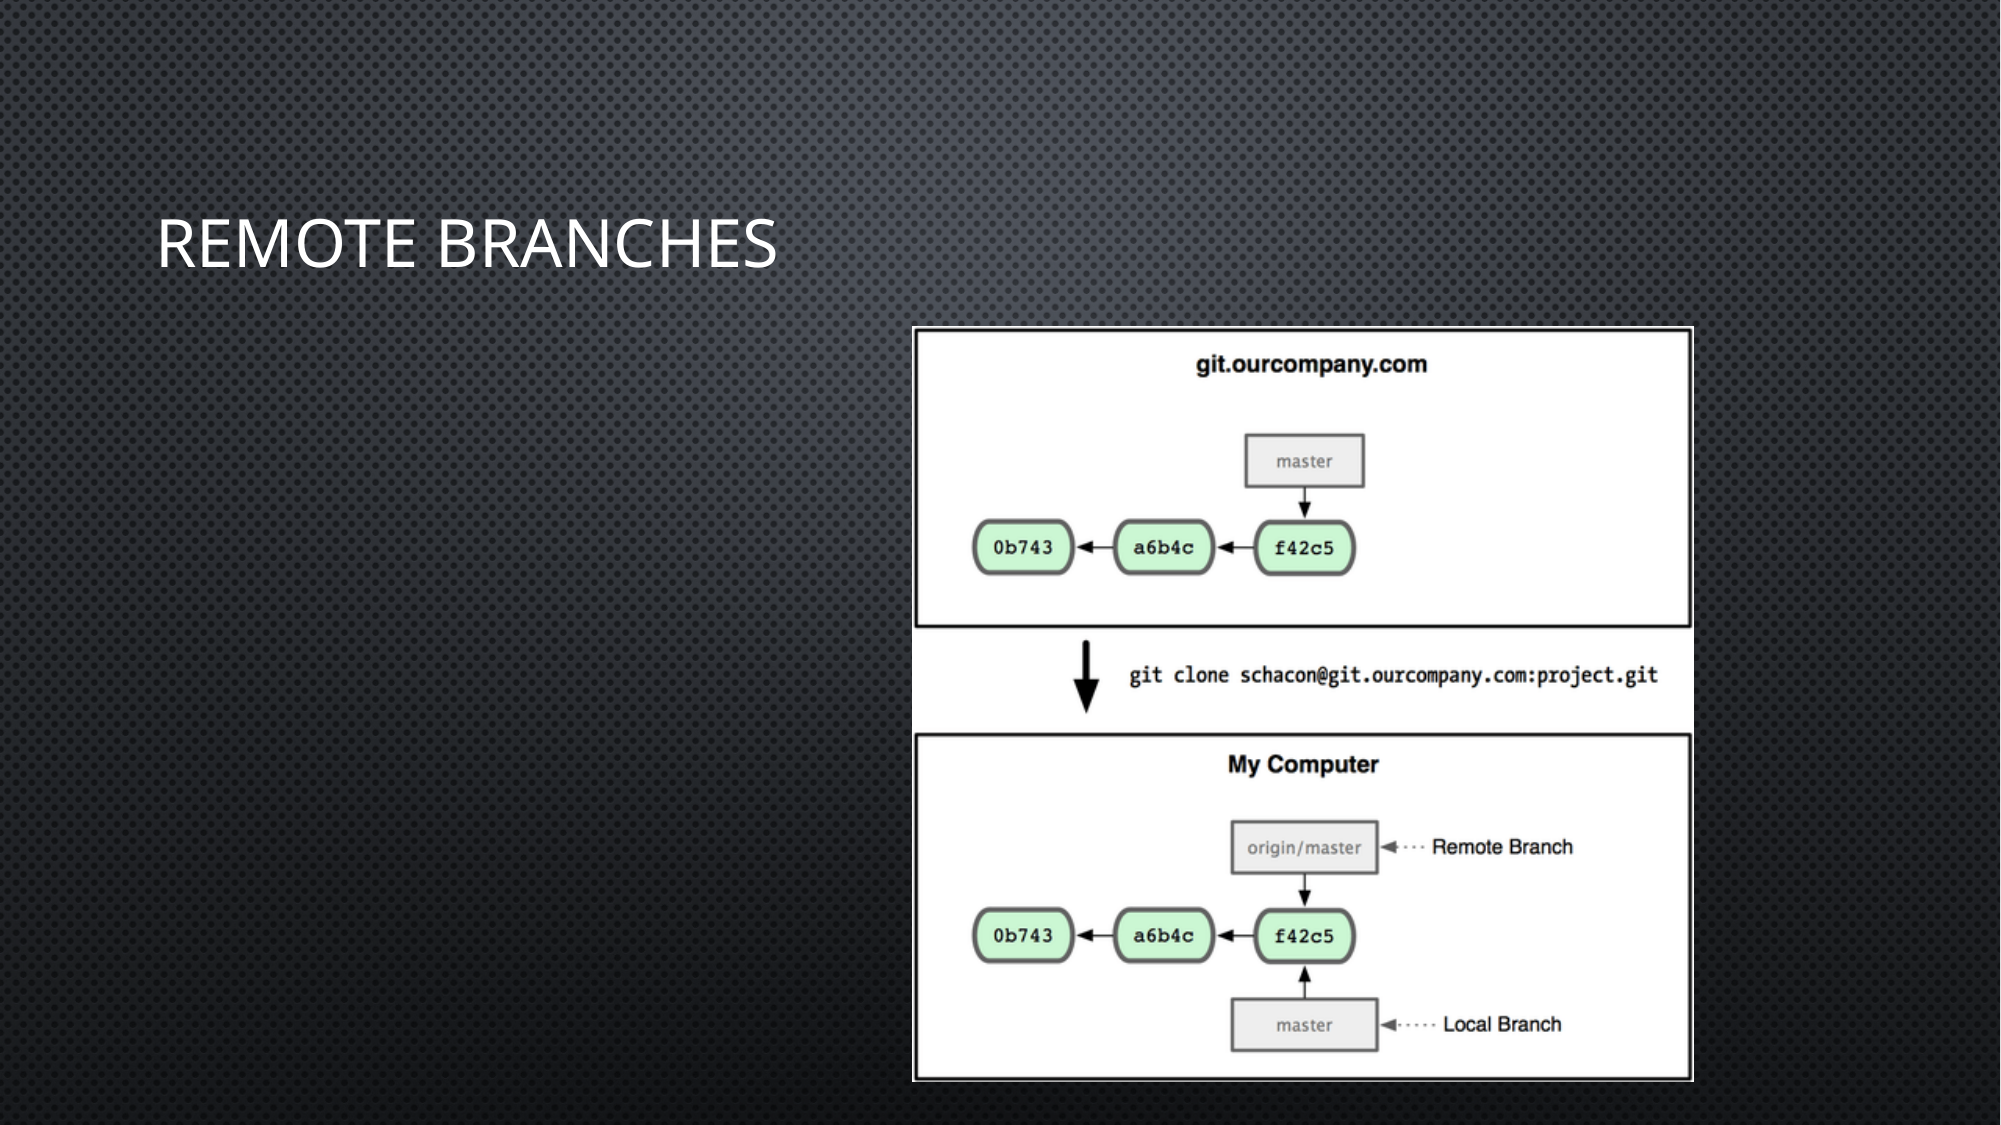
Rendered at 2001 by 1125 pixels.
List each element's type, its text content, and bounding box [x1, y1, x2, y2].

title Remote Branches [140, 84, 1766, 398]
picture [912, 326, 1695, 1082]
